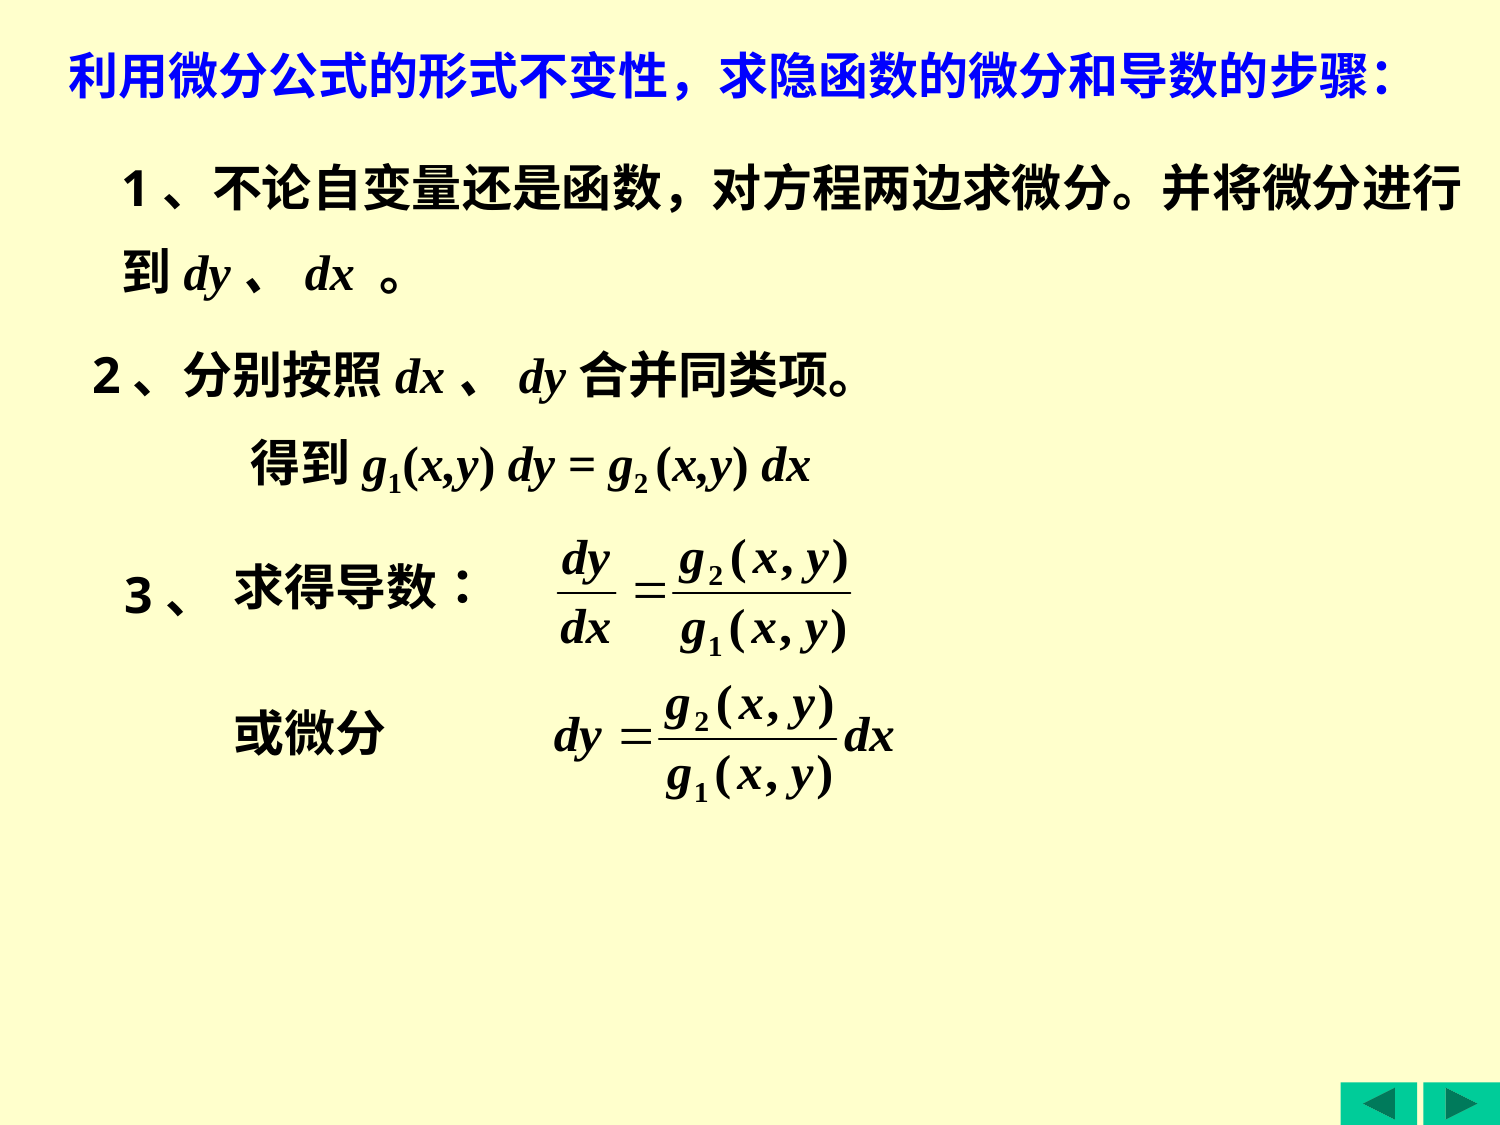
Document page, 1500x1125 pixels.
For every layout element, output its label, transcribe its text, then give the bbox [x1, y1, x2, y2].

text_box 1、不论自变量还是函数，对方程两边求微分。并将微分进行 到dy、dx 。 [106, 124, 1477, 308]
text_box 2、分别按照dx、dy合并同类项。 得到g1(x,y) dy = g2 (x,y) dx [77, 312, 893, 507]
slide_number [1169, 1024, 1483, 1101]
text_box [115, 524, 904, 812]
text_box 利用微分公式的形式不变性，求隐函数的微分和导数的步骤： [53, 37, 1434, 113]
